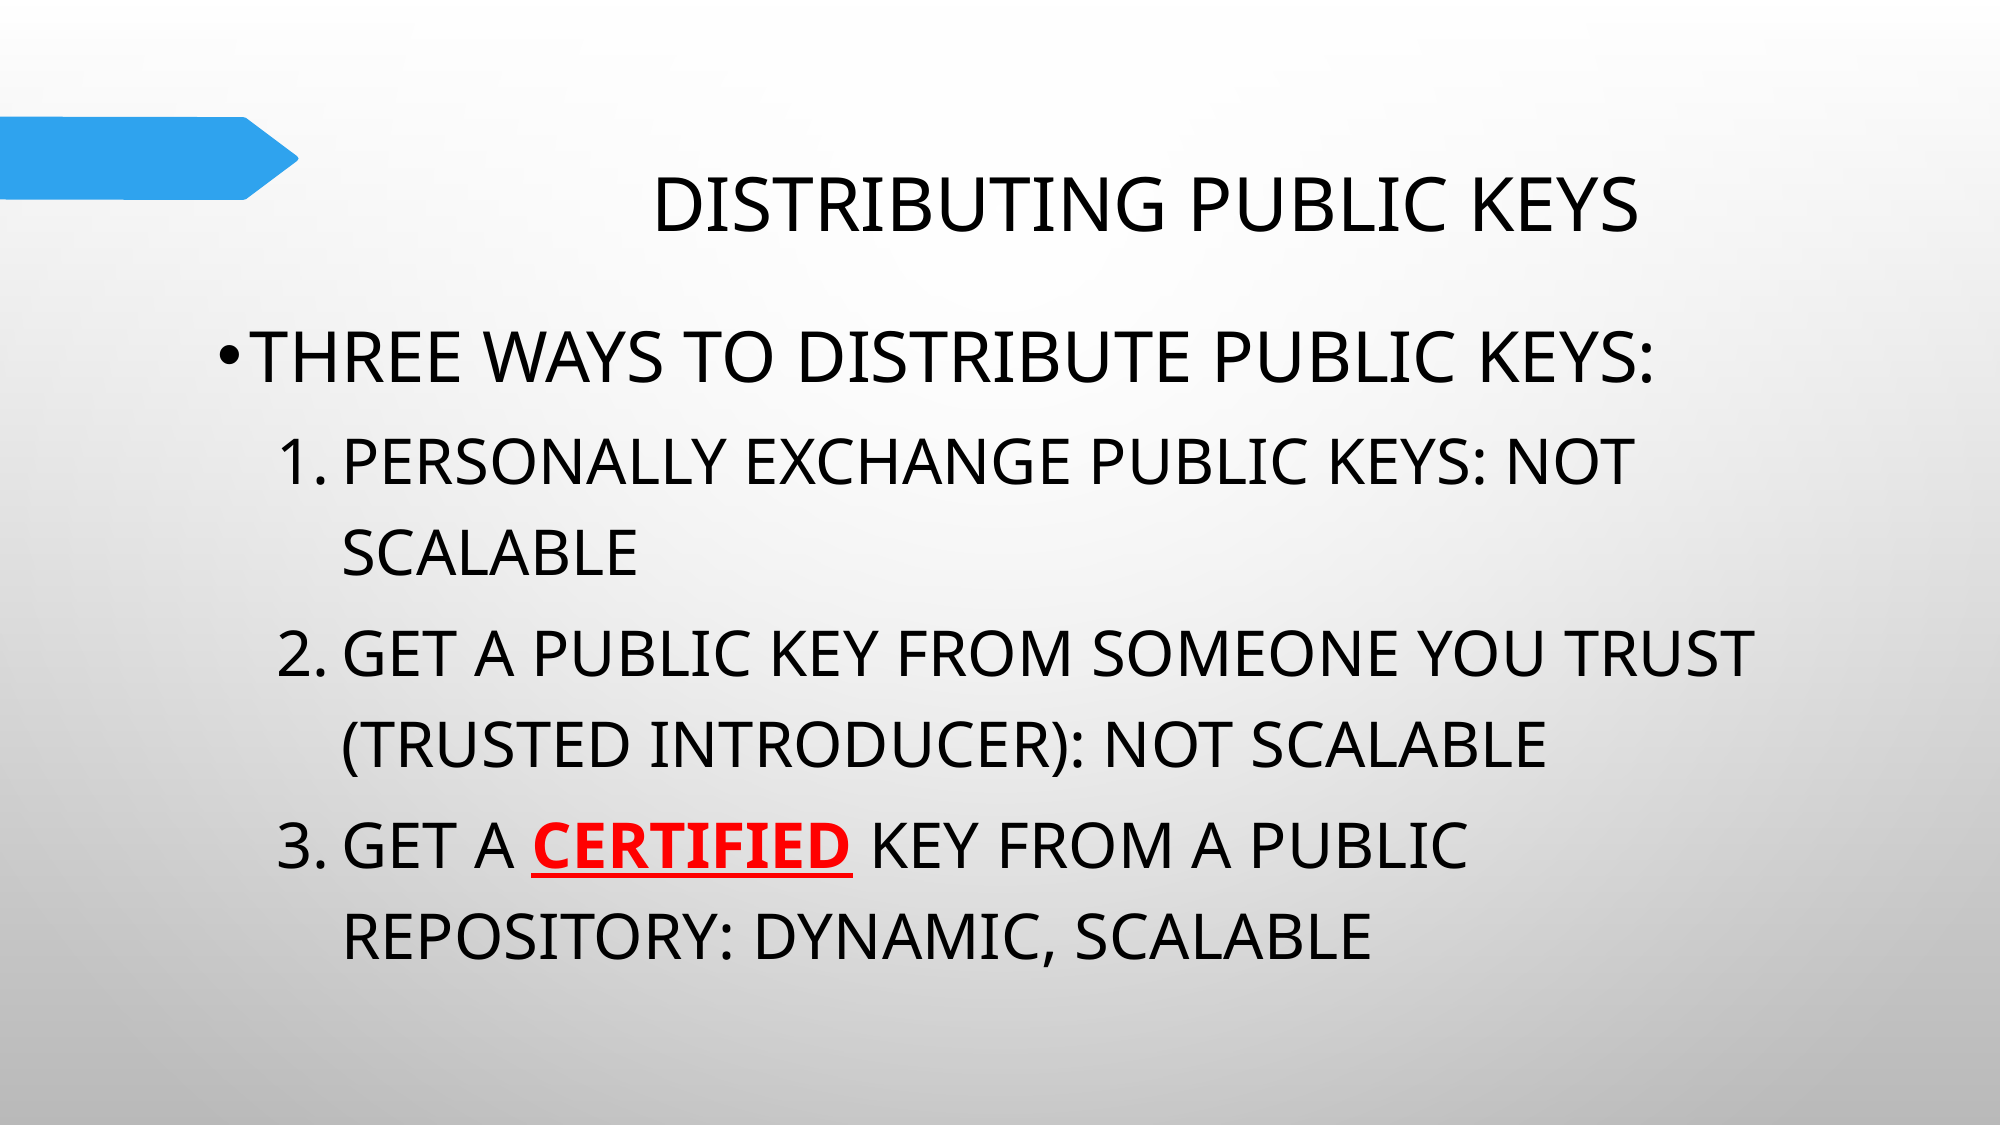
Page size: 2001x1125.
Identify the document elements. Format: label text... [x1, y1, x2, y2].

title Distributing public keys [425, 102, 1867, 313]
picture [0, 0, 2000, 1125]
list Three ways to distribute public keys: Personally exchange public keys: not scalable Get a public key from someone you trust (trusted introducer): not scalable Get a certified key from a public repository: dynamic, scalable [202, 287, 1791, 1071]
